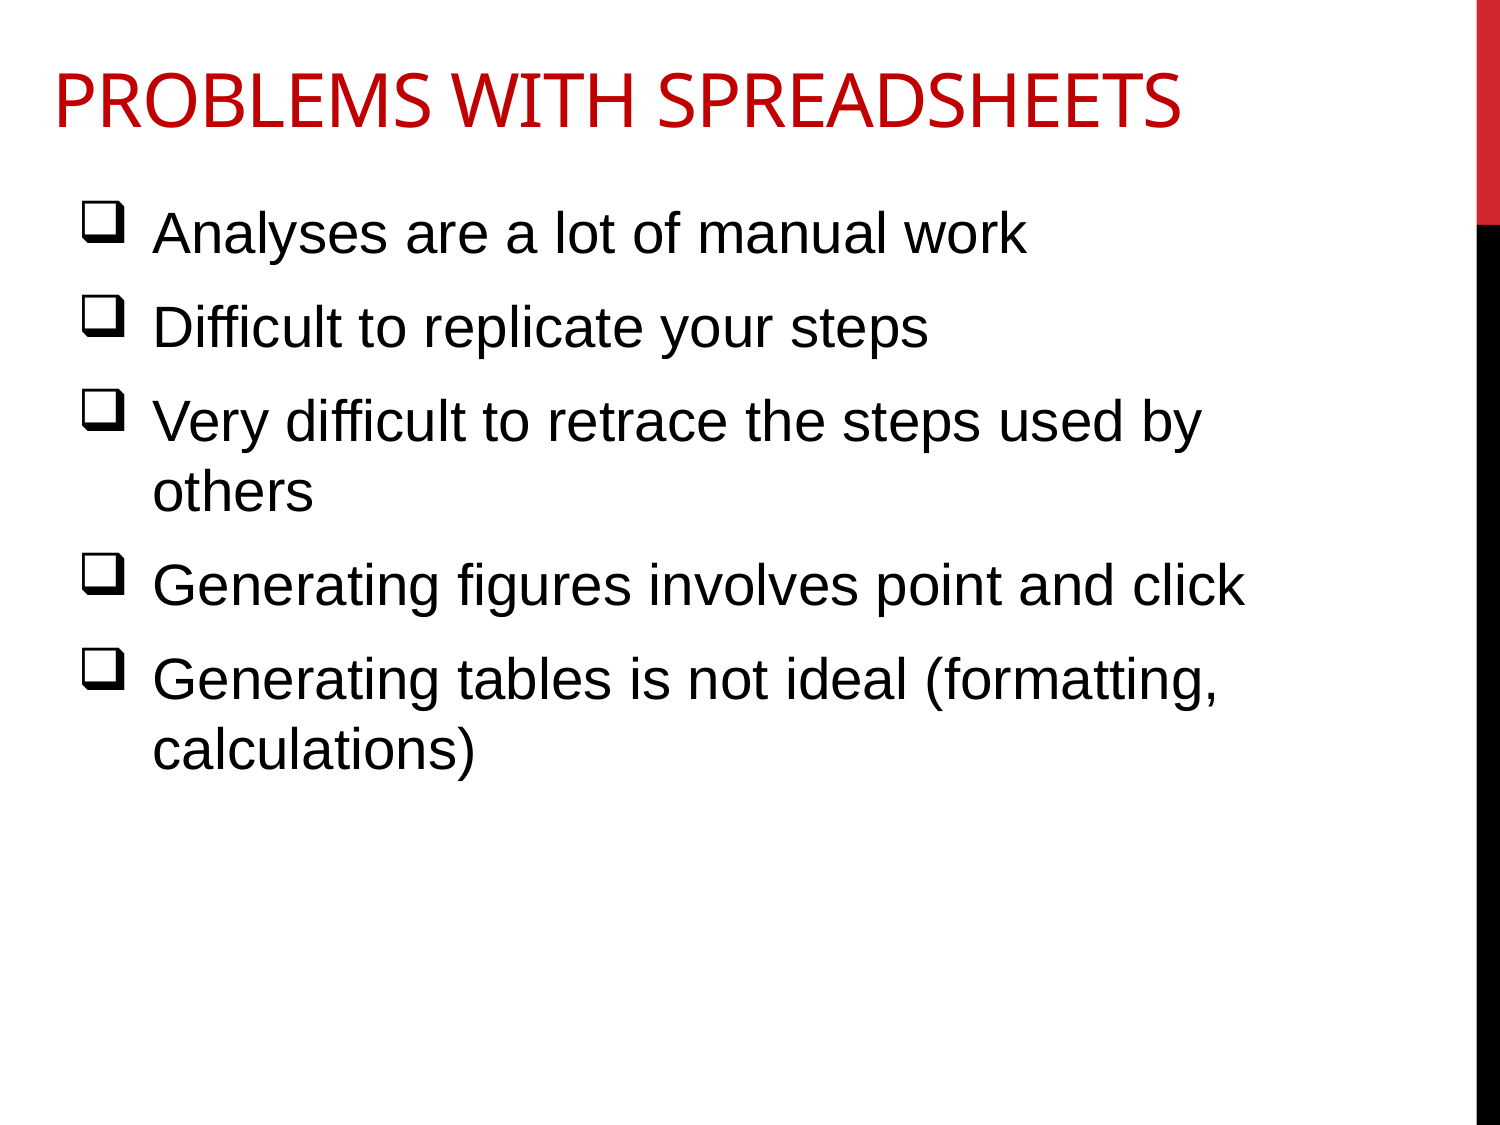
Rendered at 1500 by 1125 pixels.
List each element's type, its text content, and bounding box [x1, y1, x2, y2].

list Analyses are a lot of manual work Difficult to replicate your steps Very difficult to retrace the steps used by others Generating figures involves point and click Generating tables is not ideal (formatting, calculations) [62, 187, 1313, 1005]
text_box Problems with spreadsheets [37, 0, 1363, 150]
